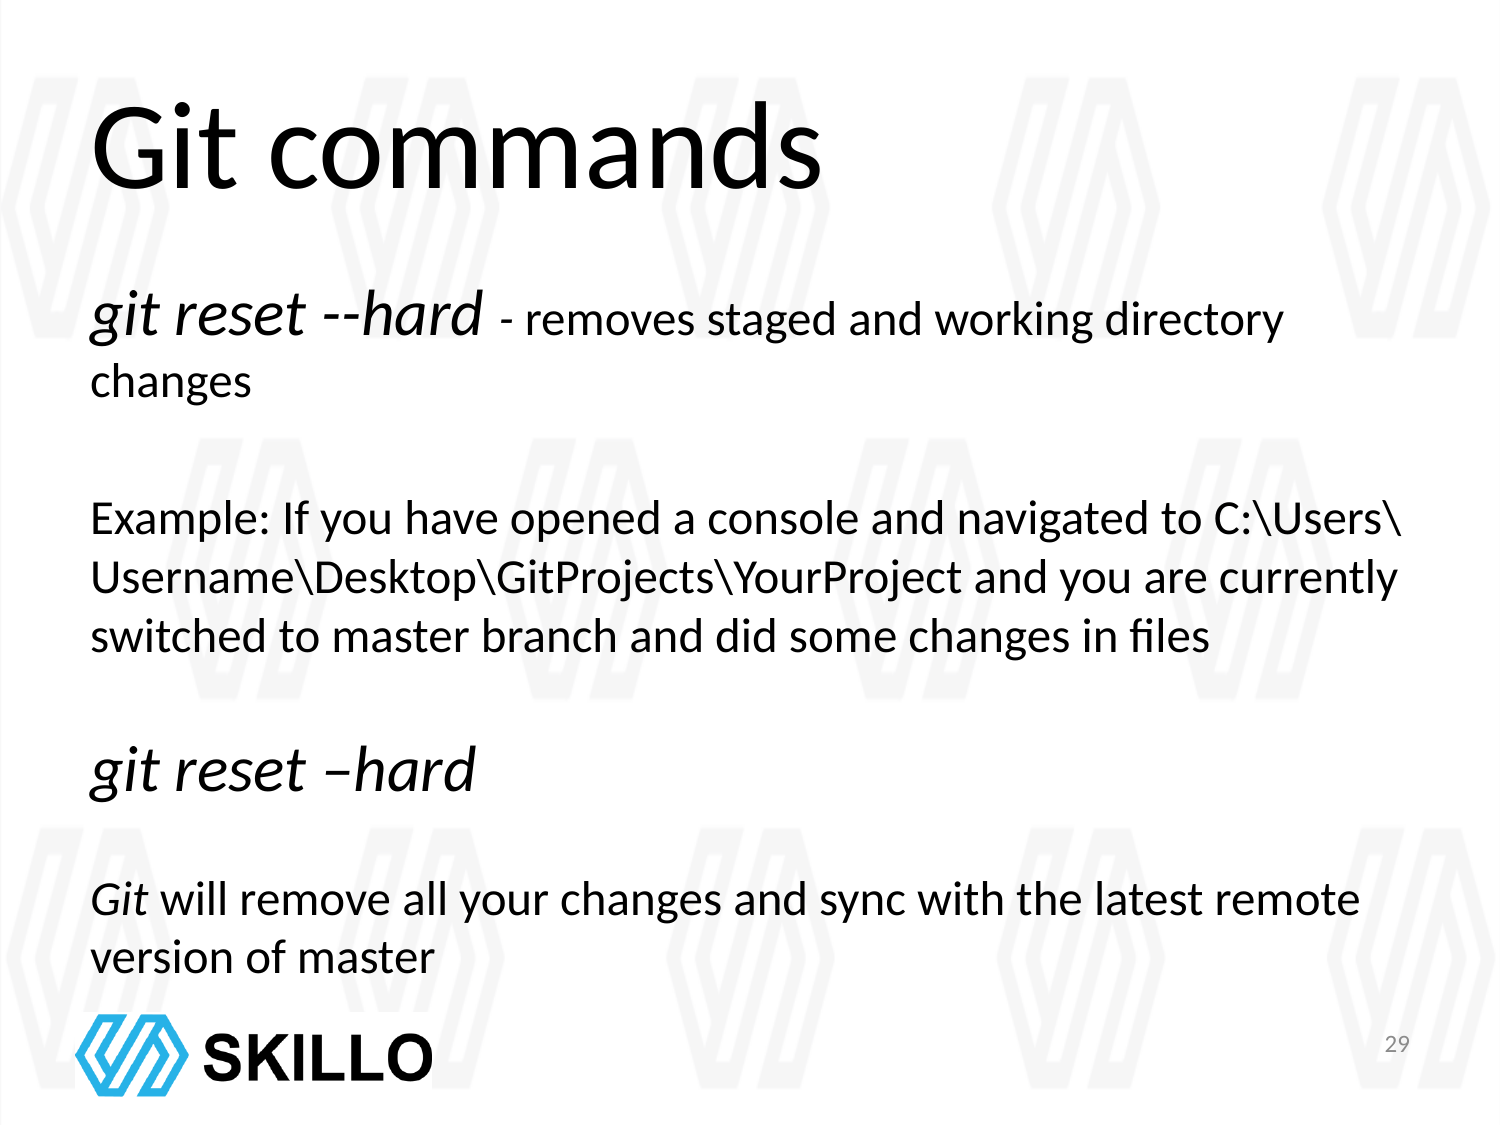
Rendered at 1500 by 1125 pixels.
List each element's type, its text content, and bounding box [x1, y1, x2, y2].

picture [75, 1012, 432, 1113]
slide_number 29 [1074, 1012, 1425, 1073]
list git reset --hard - removes staged and working directory changes Example: If you have opened a console and navigated to C:\Users\Username\Desktop\GitProjects\YourProject and you are currently switched to master branch and did some changes in files git reset –hard Git will remove all your changes and sync with the latest remote version of master [75, 262, 1425, 1005]
title Git commands [75, 45, 1425, 233]
